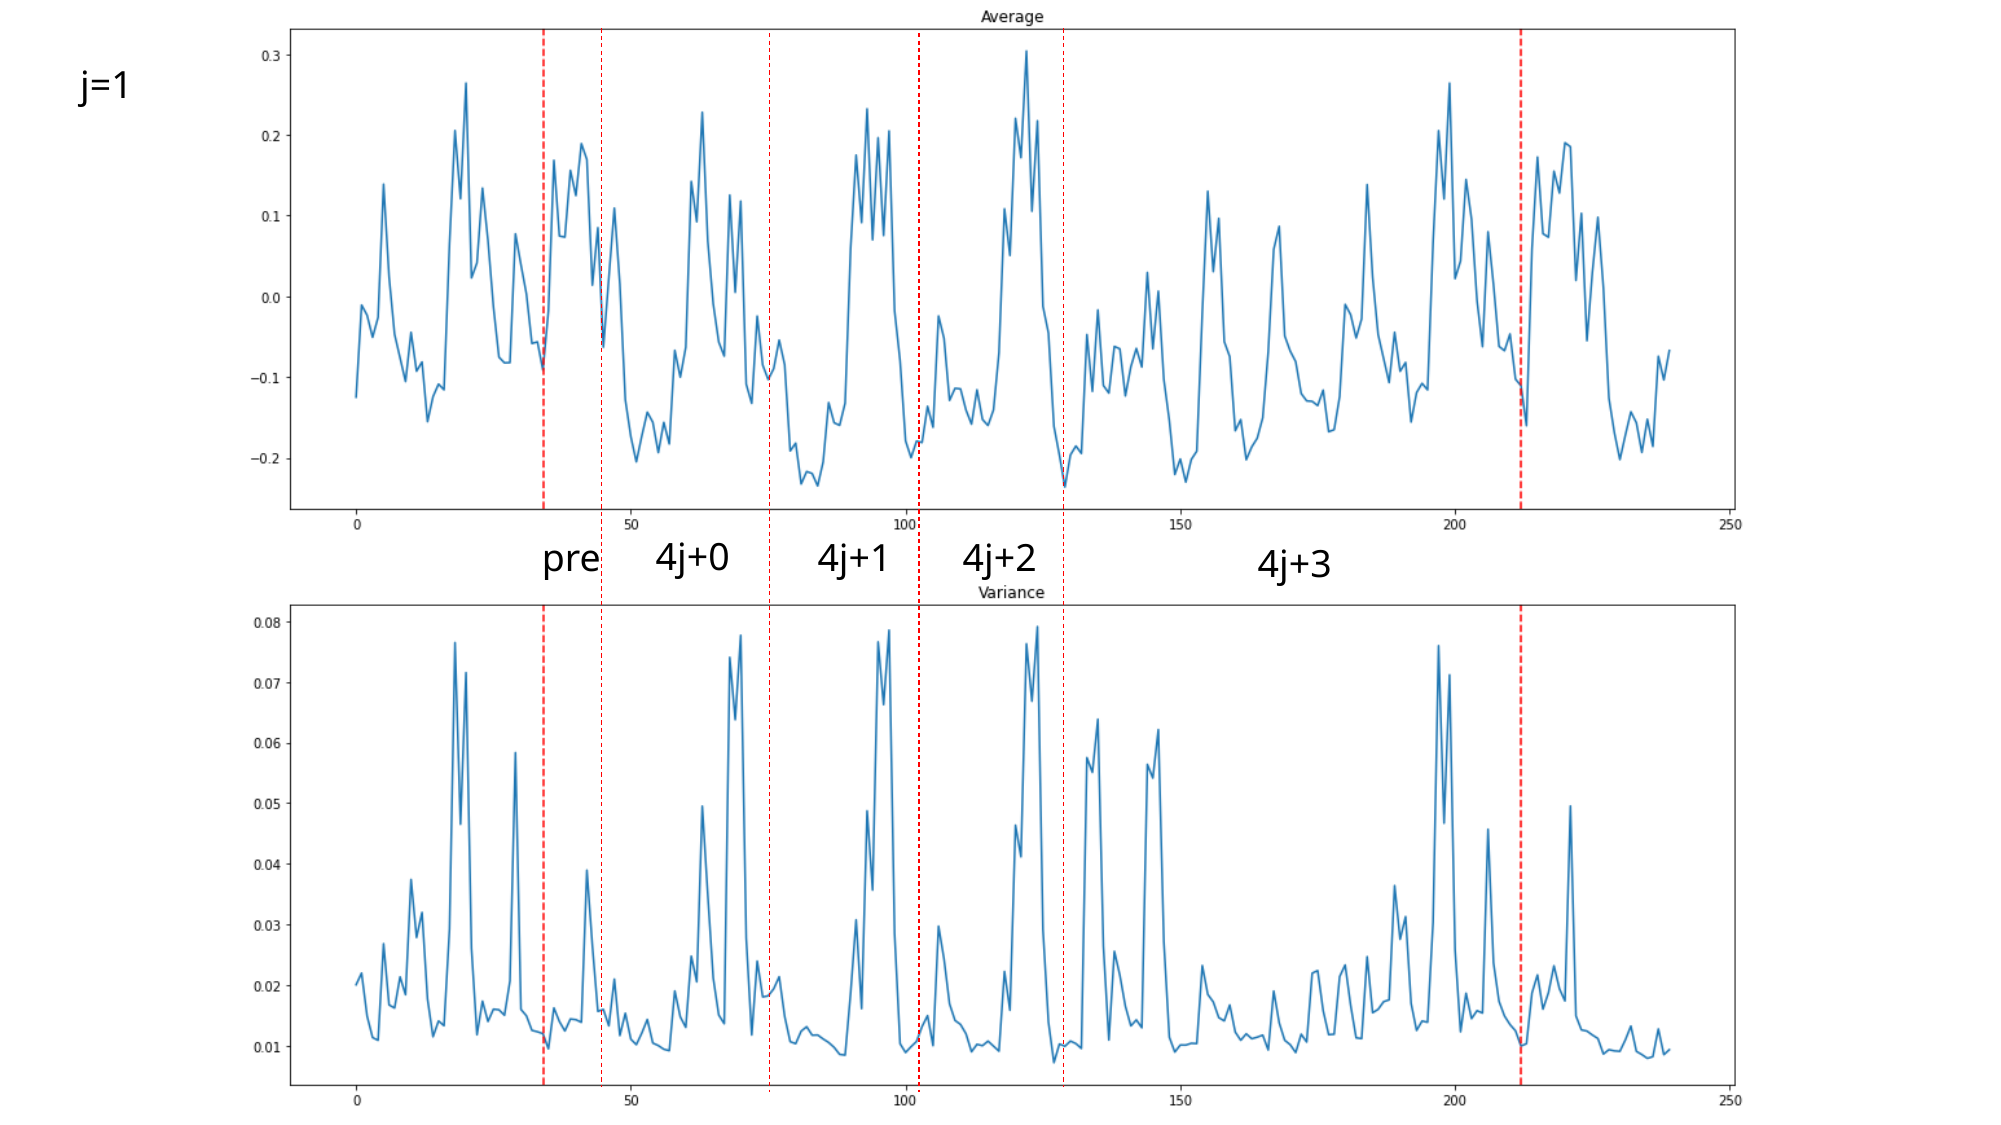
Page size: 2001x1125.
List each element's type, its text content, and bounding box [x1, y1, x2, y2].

text_box j=1 [65, 54, 148, 114]
picture [246, 0, 1754, 1125]
